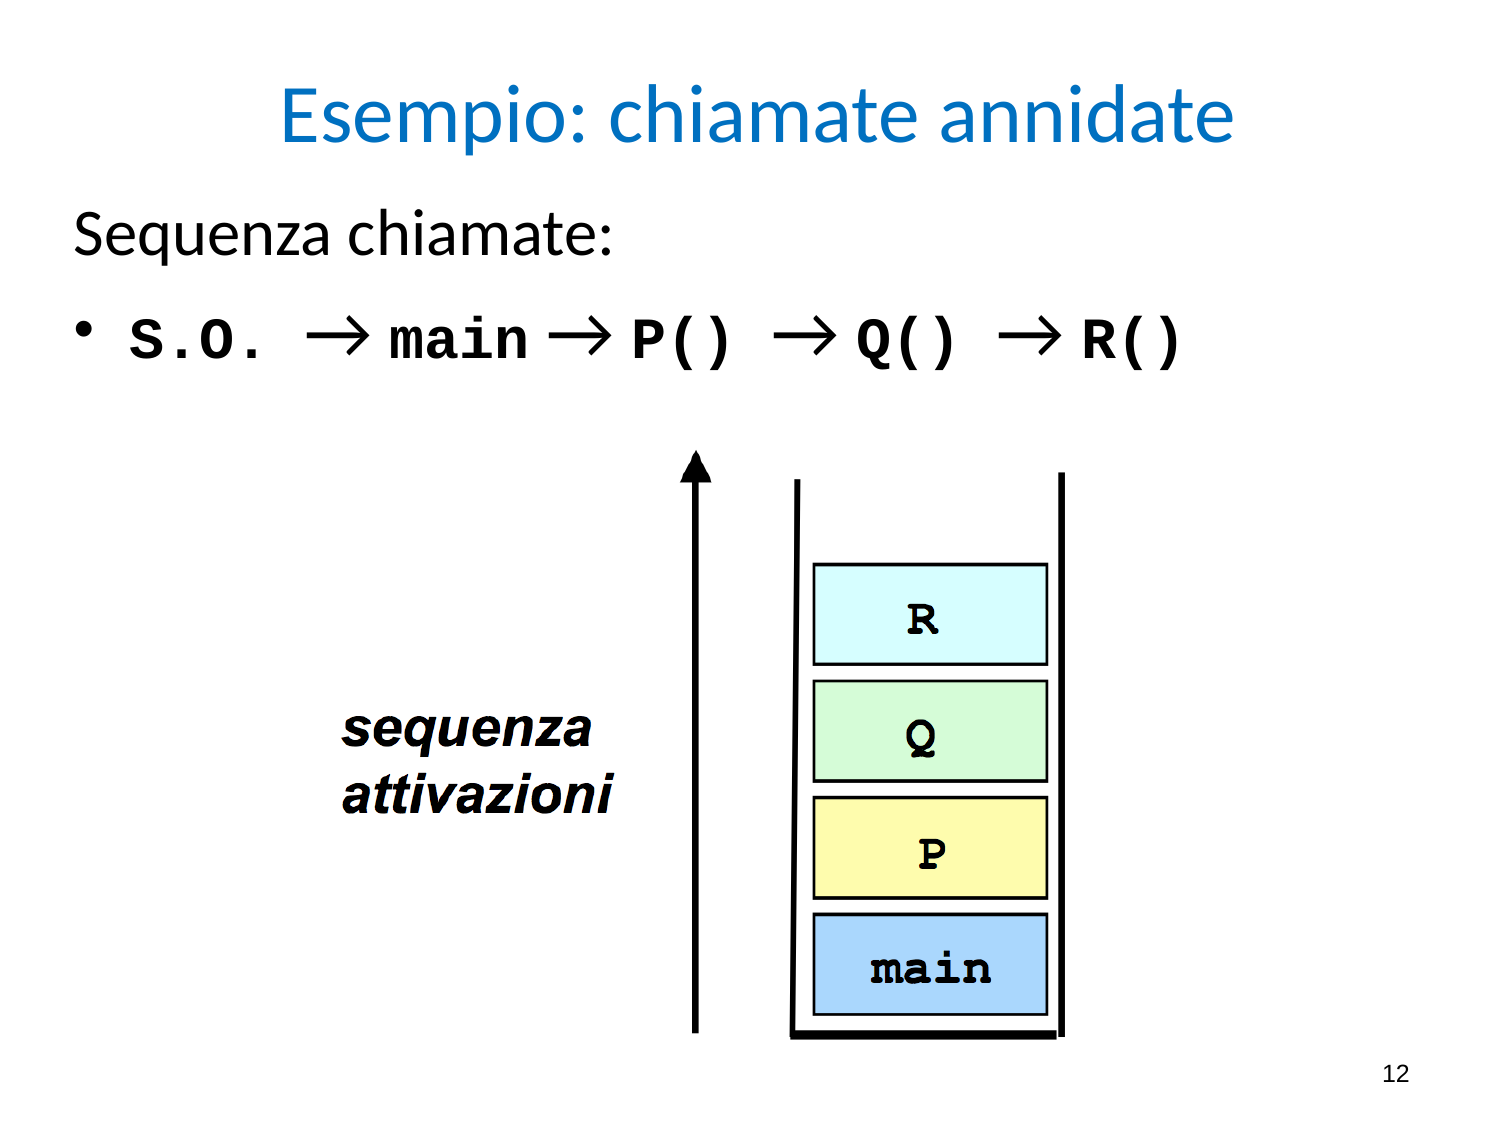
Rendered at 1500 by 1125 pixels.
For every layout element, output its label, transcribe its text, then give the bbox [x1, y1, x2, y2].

title Esempio: chiamate annidate [45, 15, 1471, 204]
list Sequenza chiamate: S.O. → main → P() → Q() → R() [58, 181, 1469, 998]
picture [336, 435, 1076, 1043]
slide_number 12 [1074, 1042, 1425, 1103]
